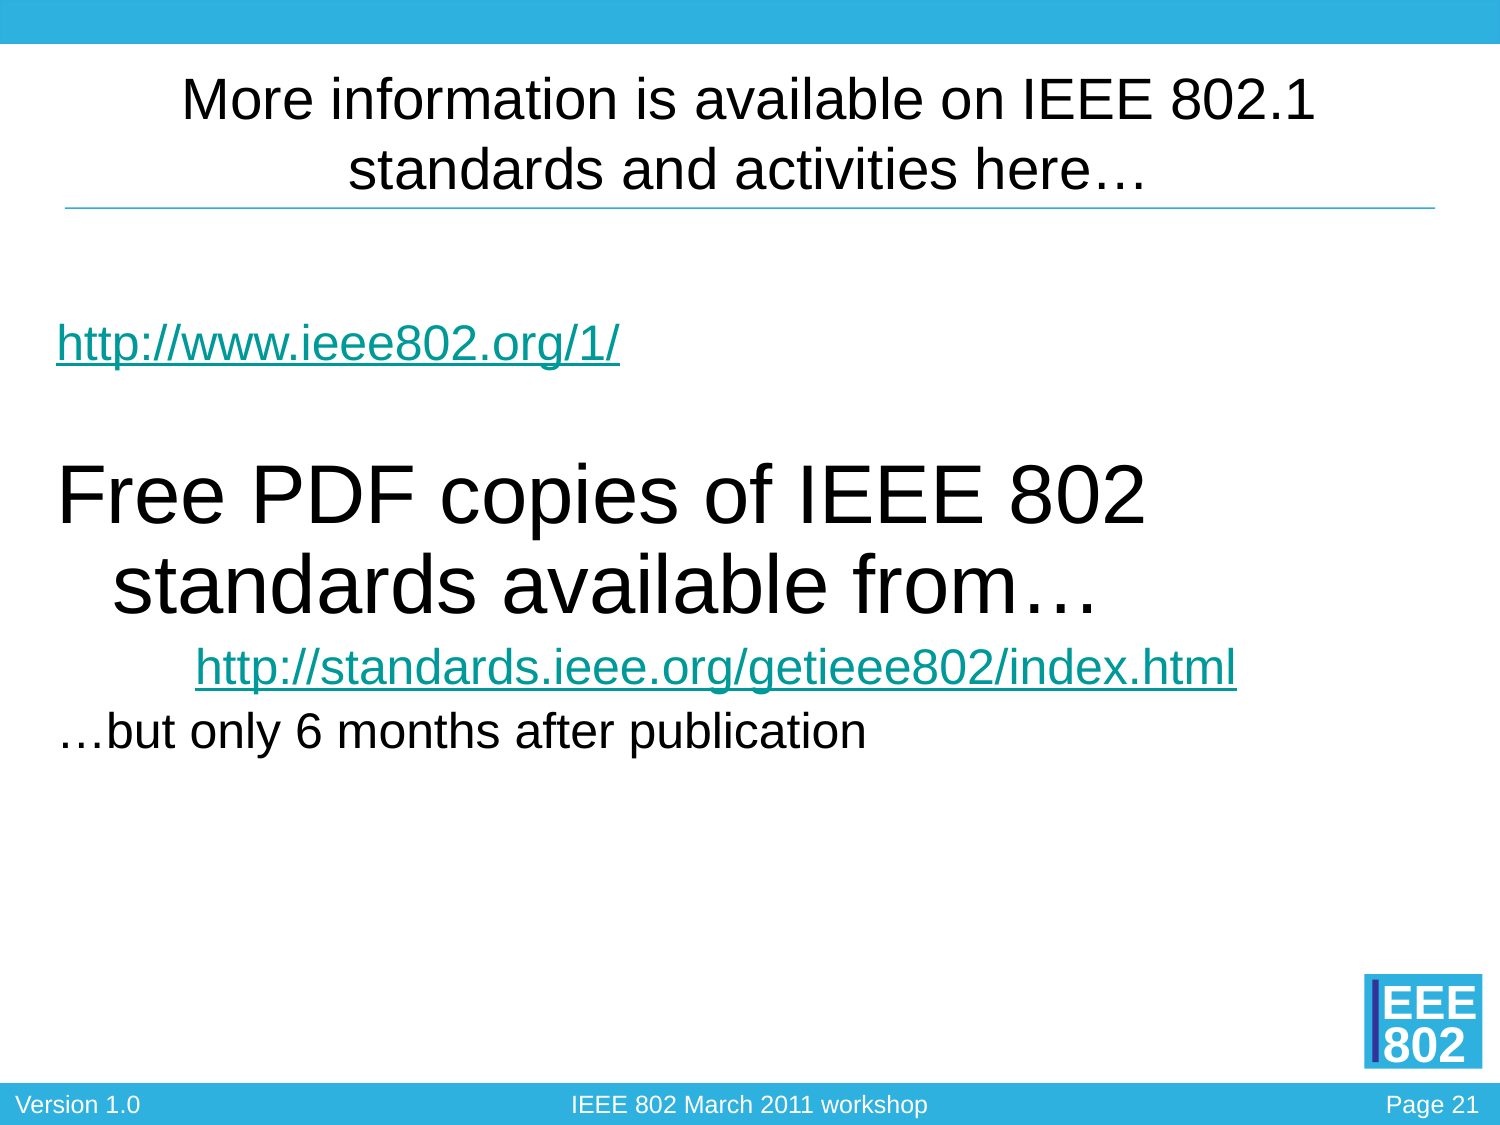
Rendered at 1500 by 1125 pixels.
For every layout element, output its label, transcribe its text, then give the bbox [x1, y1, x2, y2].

title More information is available on IEEE 802.1 standards and activities here… [74, 66, 1426, 197]
list http://www.ieee802.org/1/ Free PDF copies of IEEE 802 standards available from… http://standards.ieee.org/getieee802/index.html …but only 6 months after publication [40, 219, 1392, 963]
